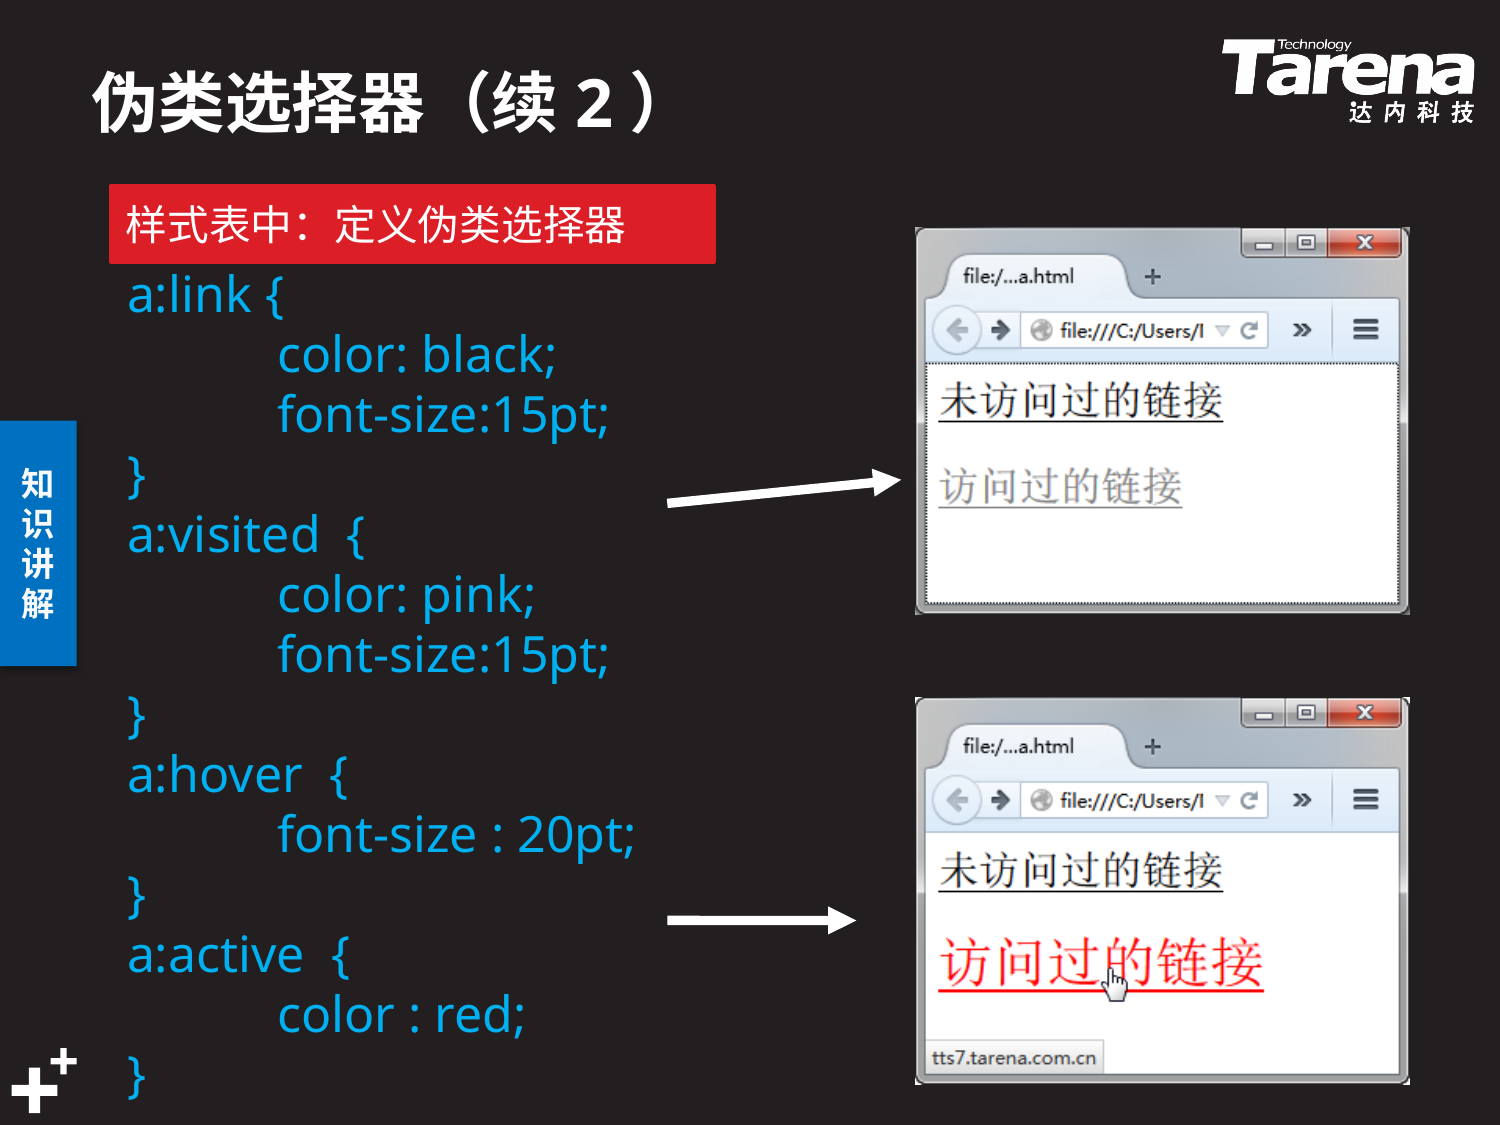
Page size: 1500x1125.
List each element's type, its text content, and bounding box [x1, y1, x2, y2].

picture [915, 696, 1410, 1085]
text_box 样式表中：定义伪类选择器 [108, 182, 718, 266]
text_box [667, 914, 857, 927]
title 伪类选择器（续2） [76, 42, 1188, 160]
text_box [750, 474, 902, 496]
picture [1222, 39, 1475, 123]
text_box a:link { color: black; font-size:15pt; } a:visited { color: pink; font-size:15pt; } a:hover { font-size : 20pt; } a:active { color : red; } [112, 255, 750, 1111]
picture [915, 226, 1410, 615]
